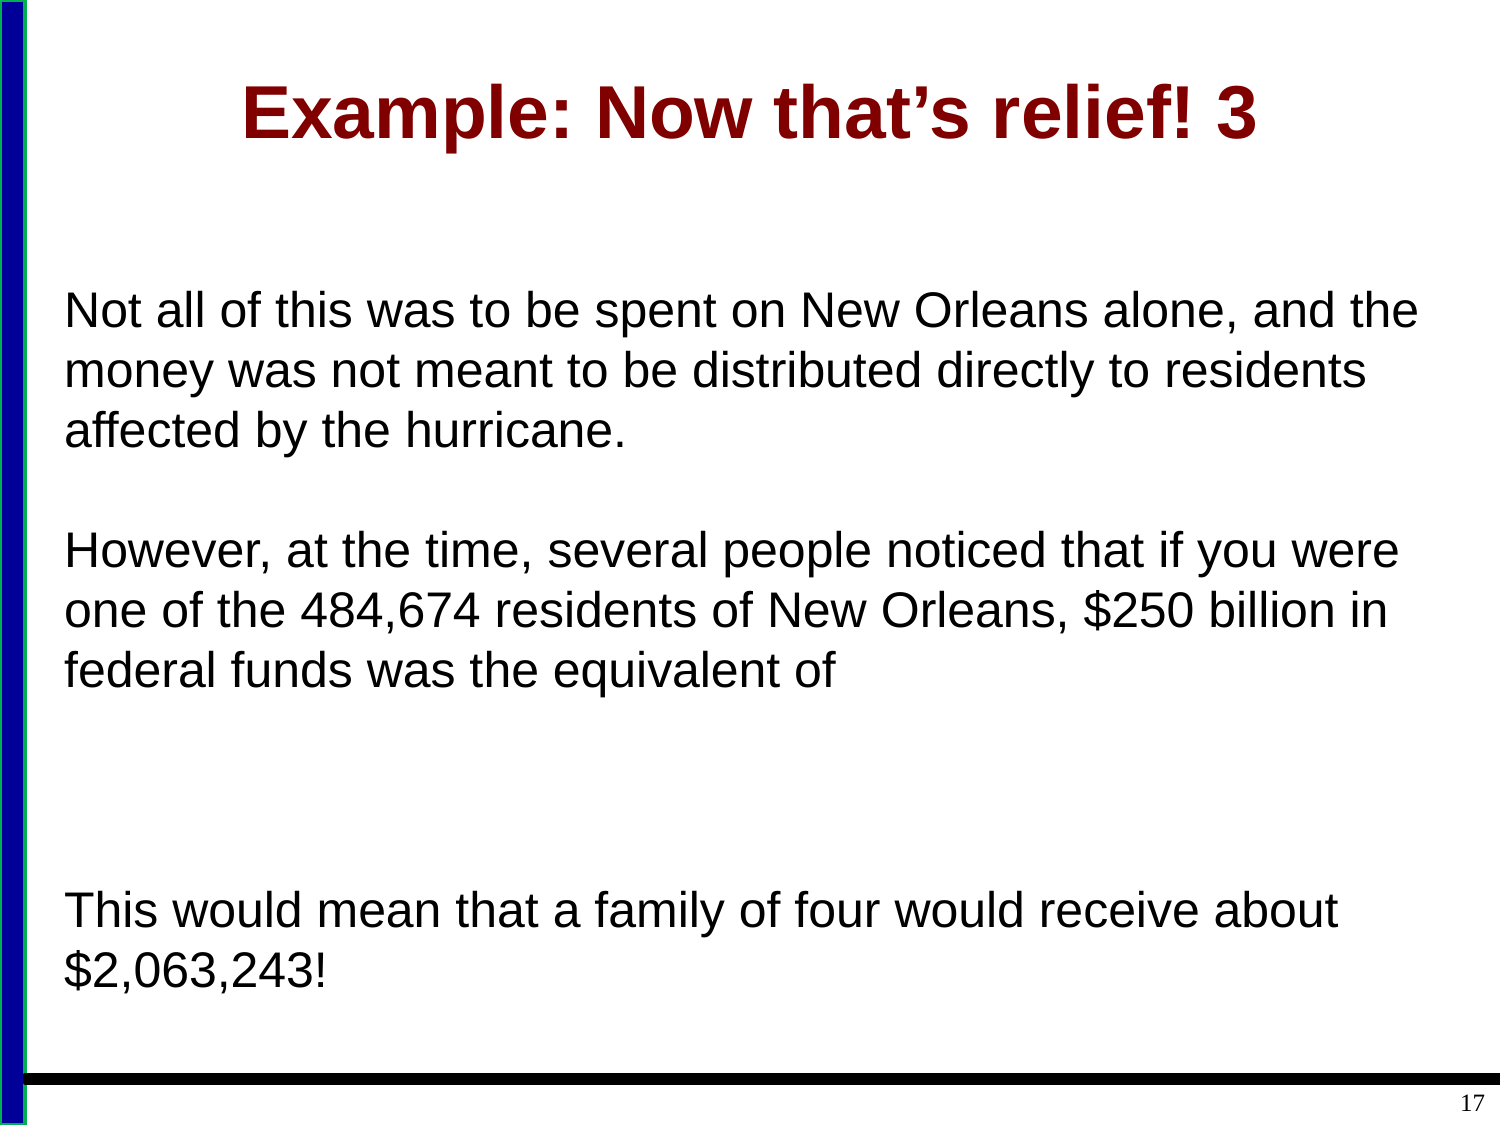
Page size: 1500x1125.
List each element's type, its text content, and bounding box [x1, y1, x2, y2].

title Example: Now that’s relief! 3 [75, 60, 1425, 248]
